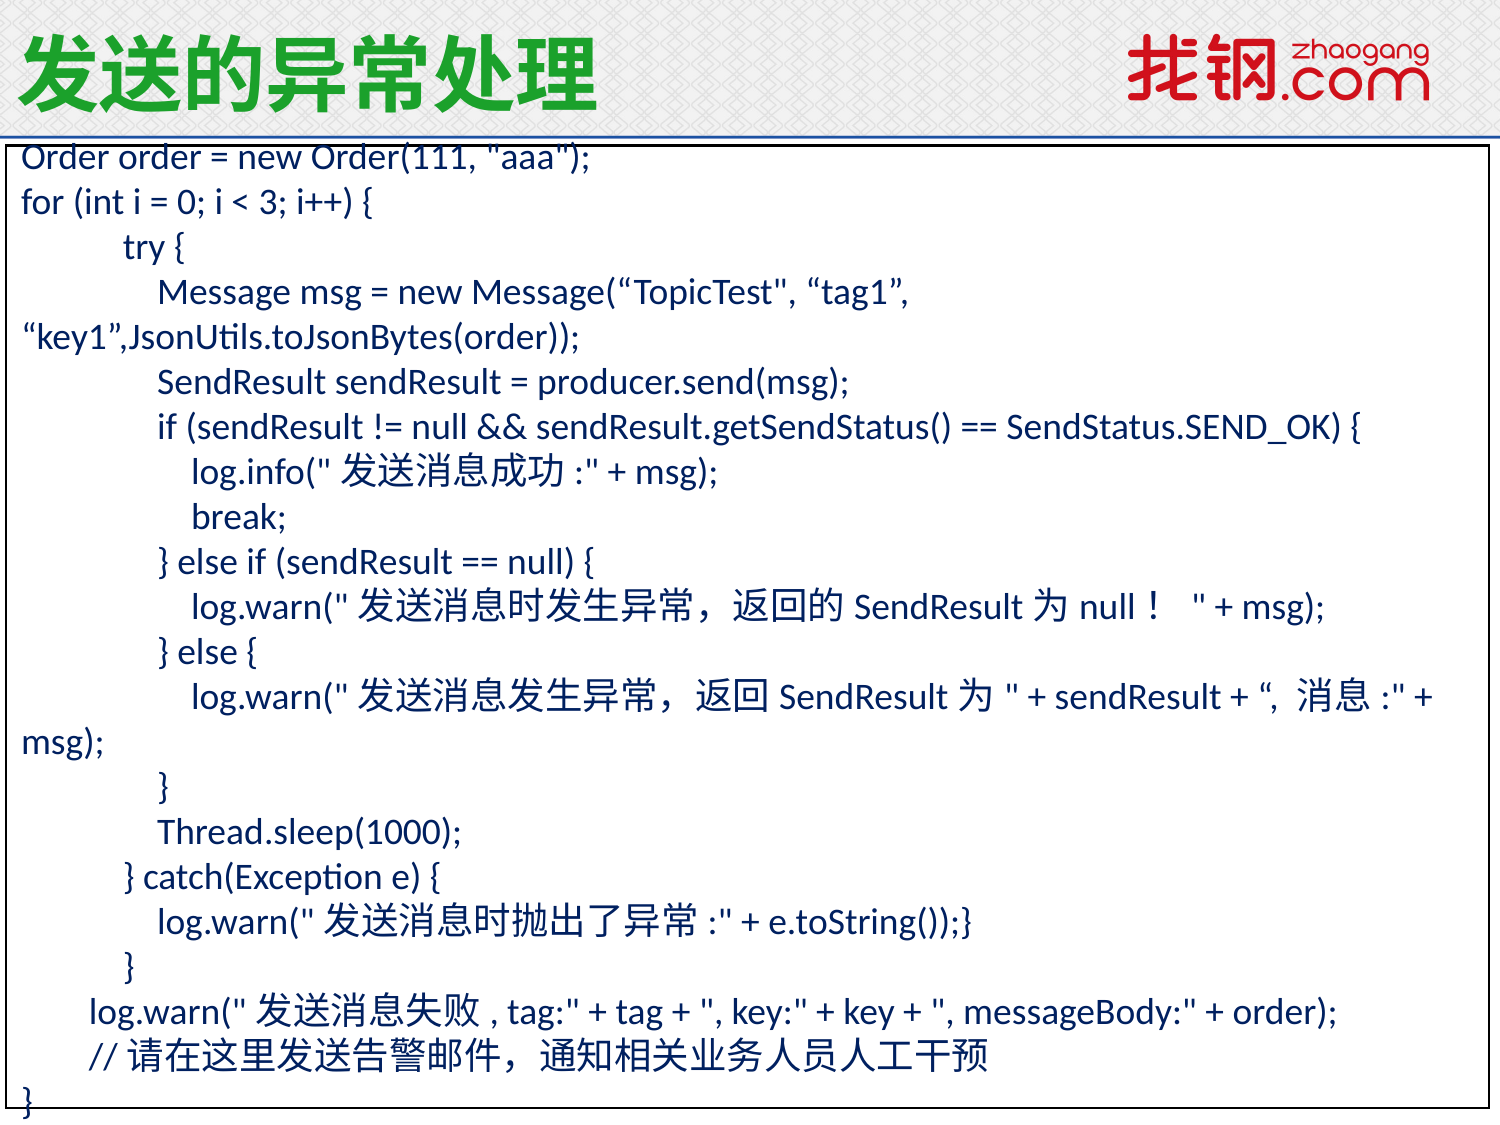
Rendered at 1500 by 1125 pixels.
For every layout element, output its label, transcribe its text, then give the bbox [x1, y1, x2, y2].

picture [0, 0, 1500, 1125]
text_box Order order = new Order(111, "aaa"); for (int i = 0; i < 3; i++) { try { Message msg = new Message(“TopicTest", “tag1”, “key1”,JsonUtils.toJsonBytes(order)); SendResult sendResult = producer.send(msg); if (sendResult != null && sendResult.getSendStatus() == SendStatus.SEND_OK) { log.info("发送消息成功:" + msg); break; } else if (sendResult == null) { log.warn("发送消息时发生异常，返回的SendResult为null！" + msg); } else { log.warn("发送消息发生异常，返回SendResult为" + sendResult + “, 消息:" + msg); } Thread.sleep(1000); } catch(Exception e) { log.warn("发送消息时抛出了异常:" + e.toString());} } log.warn("发送消息失败, tag:" + tag + ", key:" + key + ", messageBody:" + order); //请在这里发送告警邮件，通知相关业务人员人工干预 } [5, 144, 1490, 1109]
text_box 发送的异常处理 [16, 27, 1365, 118]
